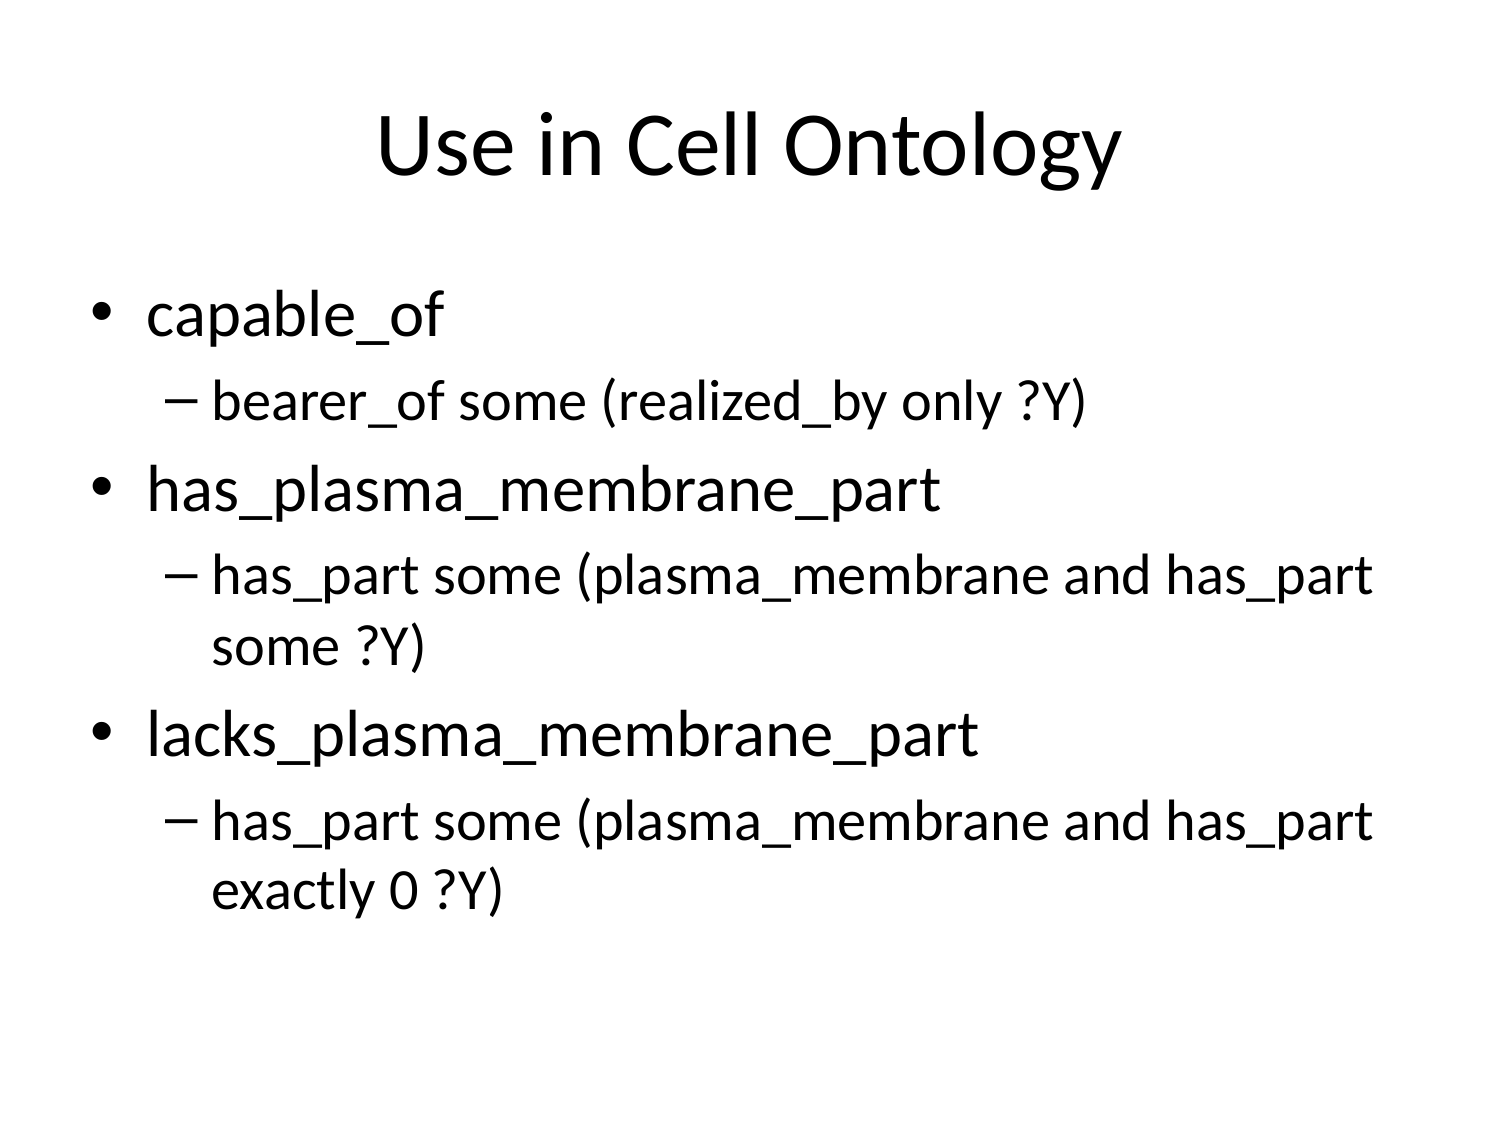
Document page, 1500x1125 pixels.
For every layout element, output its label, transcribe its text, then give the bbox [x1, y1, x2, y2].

title Use in Cell Ontology [75, 45, 1425, 233]
list capable_of bearer_of some (realized_by only ?Y) has_plasma_membrane_part has_part some (plasma_membrane and has_part some ?Y) lacks_plasma_membrane_part has_part some (plasma_membrane and has_part exactly 0 ?Y) [75, 262, 1425, 1005]
